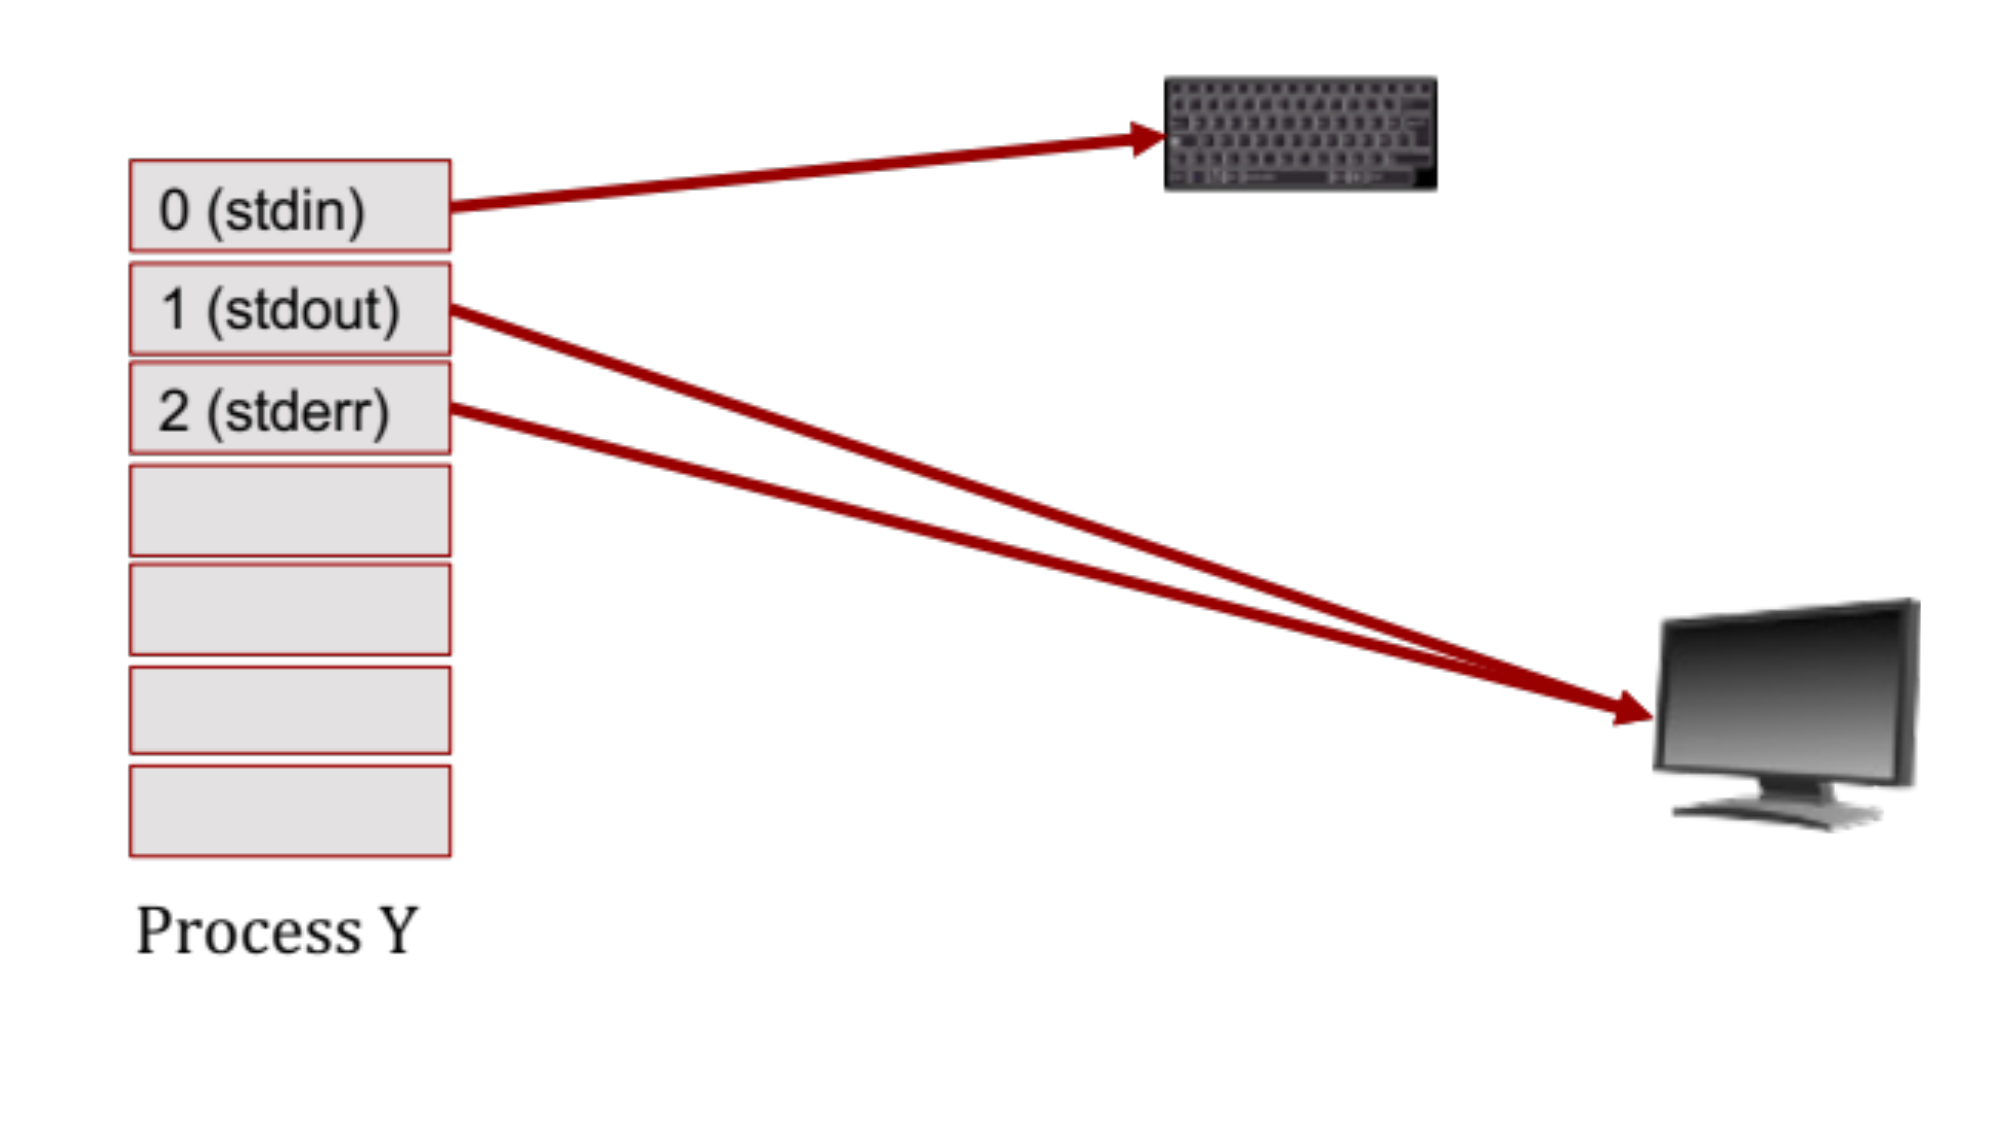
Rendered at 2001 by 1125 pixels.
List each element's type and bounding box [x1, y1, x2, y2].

picture [93, 0, 1921, 1010]
